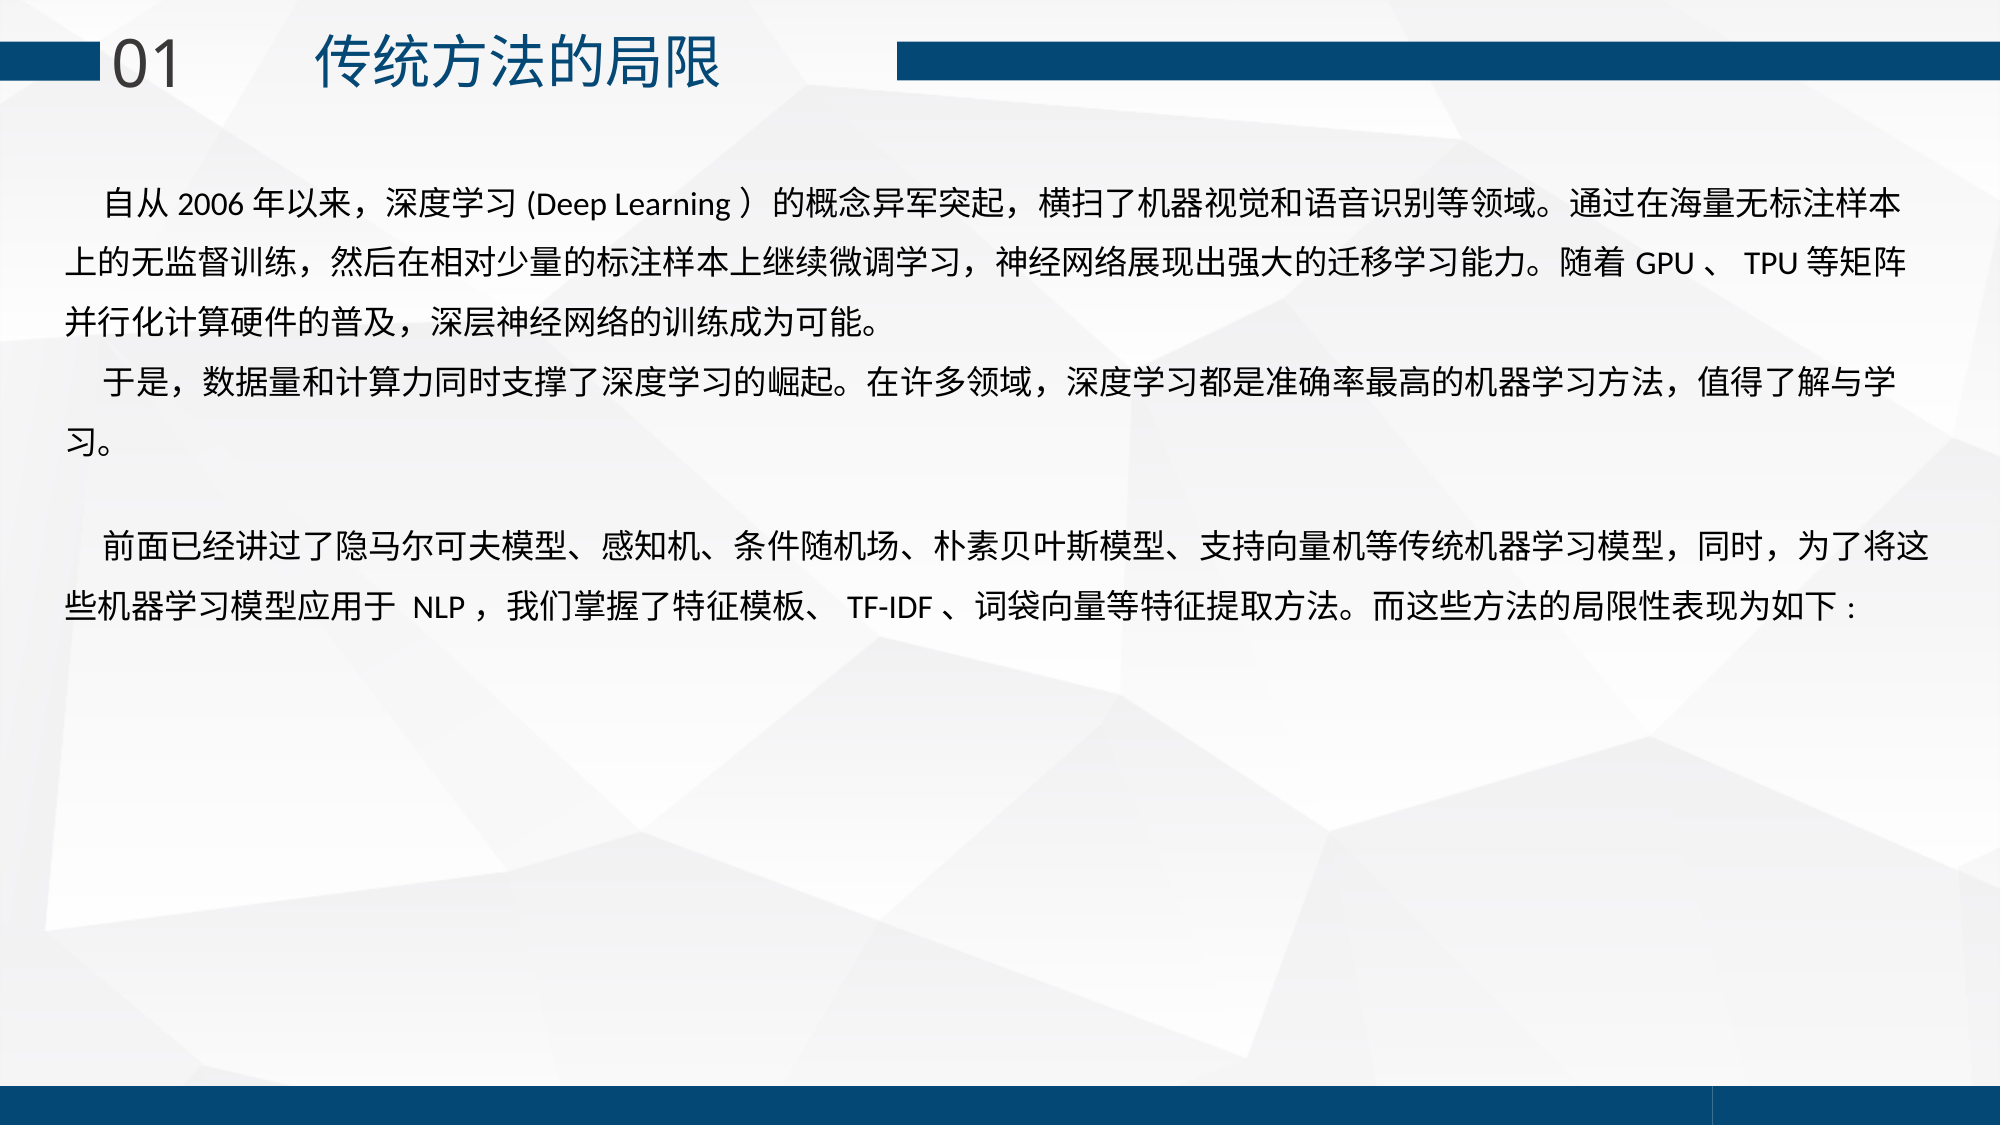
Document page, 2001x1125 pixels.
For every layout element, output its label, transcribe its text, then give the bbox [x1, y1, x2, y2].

text_box [1713, 1085, 2000, 1125]
text_box 自从2006年以来，深度学习(Deep Learning）的概念异军突起，横扫了机器视觉和语音识别等领域。通过在海量无标注样本上的无监督训练，然后在相对少量的标注样本上继续微调学习，神经网络展现出强大的迁移学习能力。随着GPU、TPU等矩阵并行化计算硬件的普及，深层神经网络的训练成为可能。 于是，数据量和计算力同时支撑了深度学习的崛起。在许多领域，深度学习都是准确率最高的机器学习方法，值得了解与学习。 [50, 154, 1931, 469]
text_box [896, 41, 2000, 81]
text_box 前面已经讲过了隐马尔可夫模型、感知机、条件随机场、朴素贝叶斯模型、支持向量机等传统机器学习模型，同时，为了将这些机器学习模型应用于 NLP，我们掌握了特征模板、TF-IDF、词袋向量等特征提取方法。而这些方法的局限性表现为如下: [50, 497, 1963, 633]
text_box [90, 13, 789, 110]
text_box [0, 41, 90, 82]
text_box [0, 1085, 1713, 1125]
picture [0, 0, 2001, 1125]
